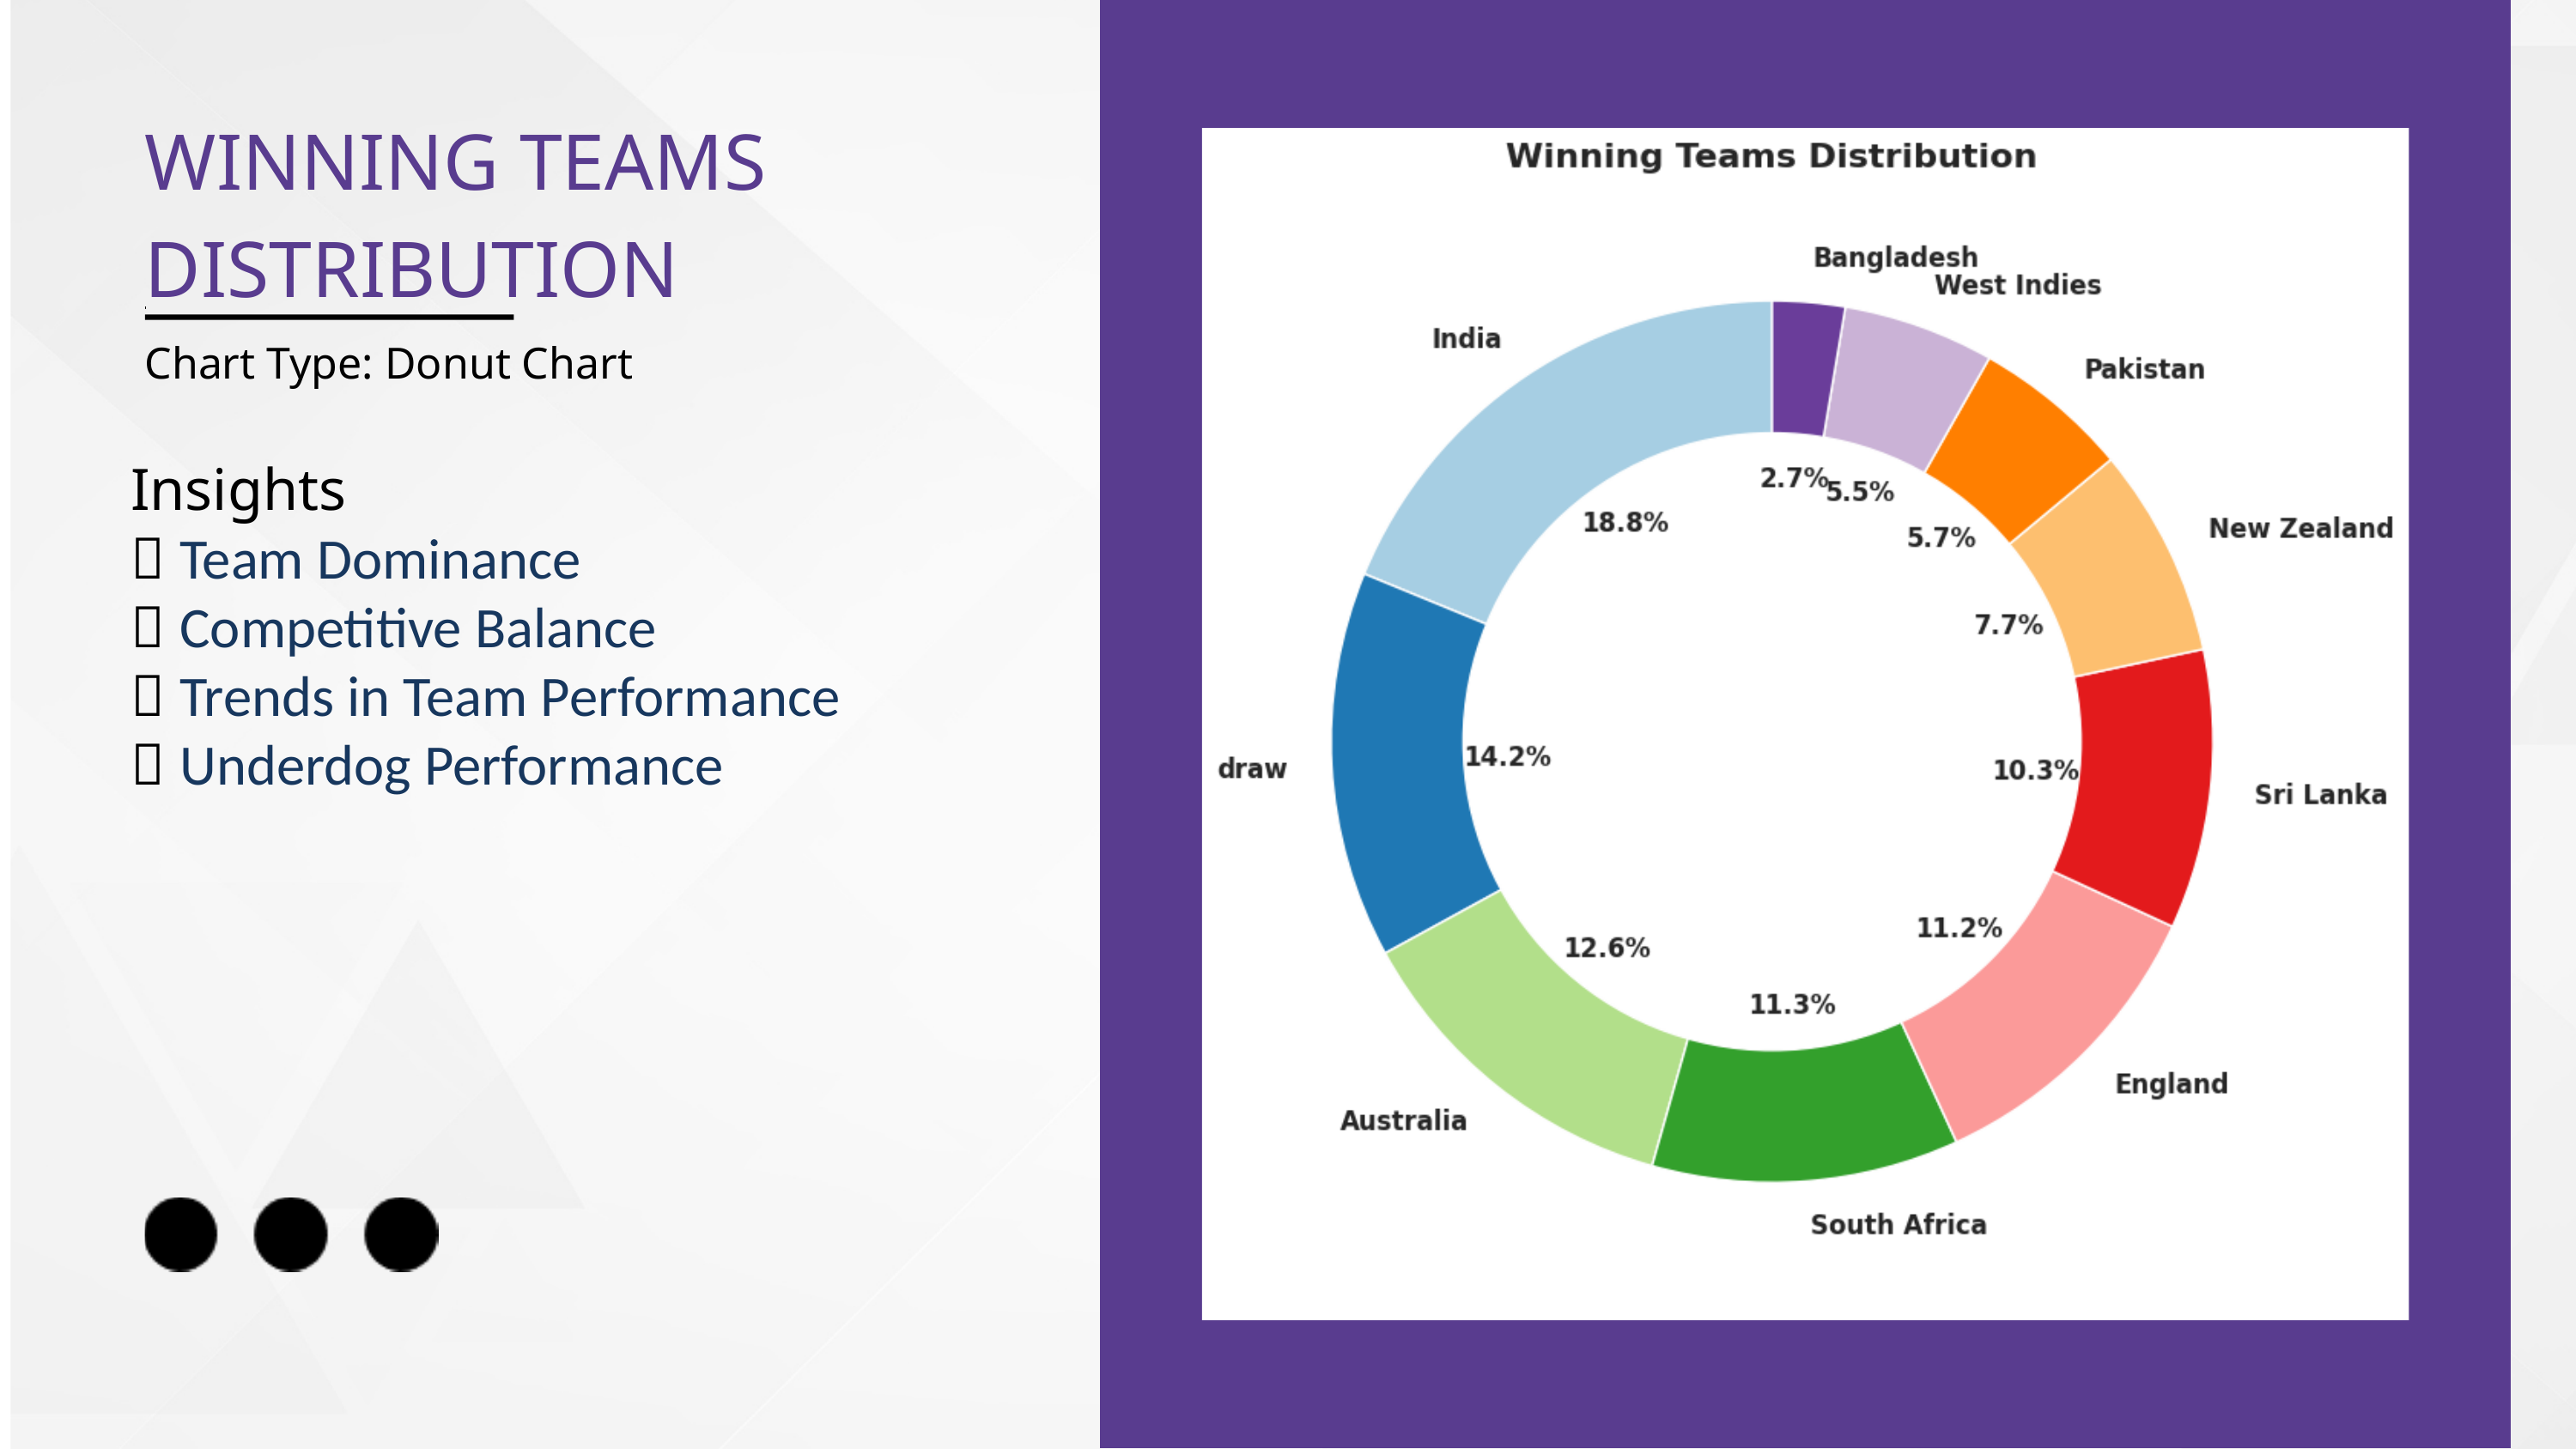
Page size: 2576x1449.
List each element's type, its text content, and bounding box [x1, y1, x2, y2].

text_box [1099, 0, 2512, 1449]
text_box [10, 0, 1097, 1449]
text_box WINNING TEAMS DISTRIBUTION [144, 98, 1067, 326]
text_box Chart Type: Donut Chart [144, 326, 1067, 447]
text_box [144, 1197, 439, 1272]
text_box Insights ✅ Team Dominance ✅ Competitive Balance ✅ Trends in Team Performance ✅ Underdog Performance [118, 446, 1040, 871]
text_box [2512, 0, 2576, 1449]
